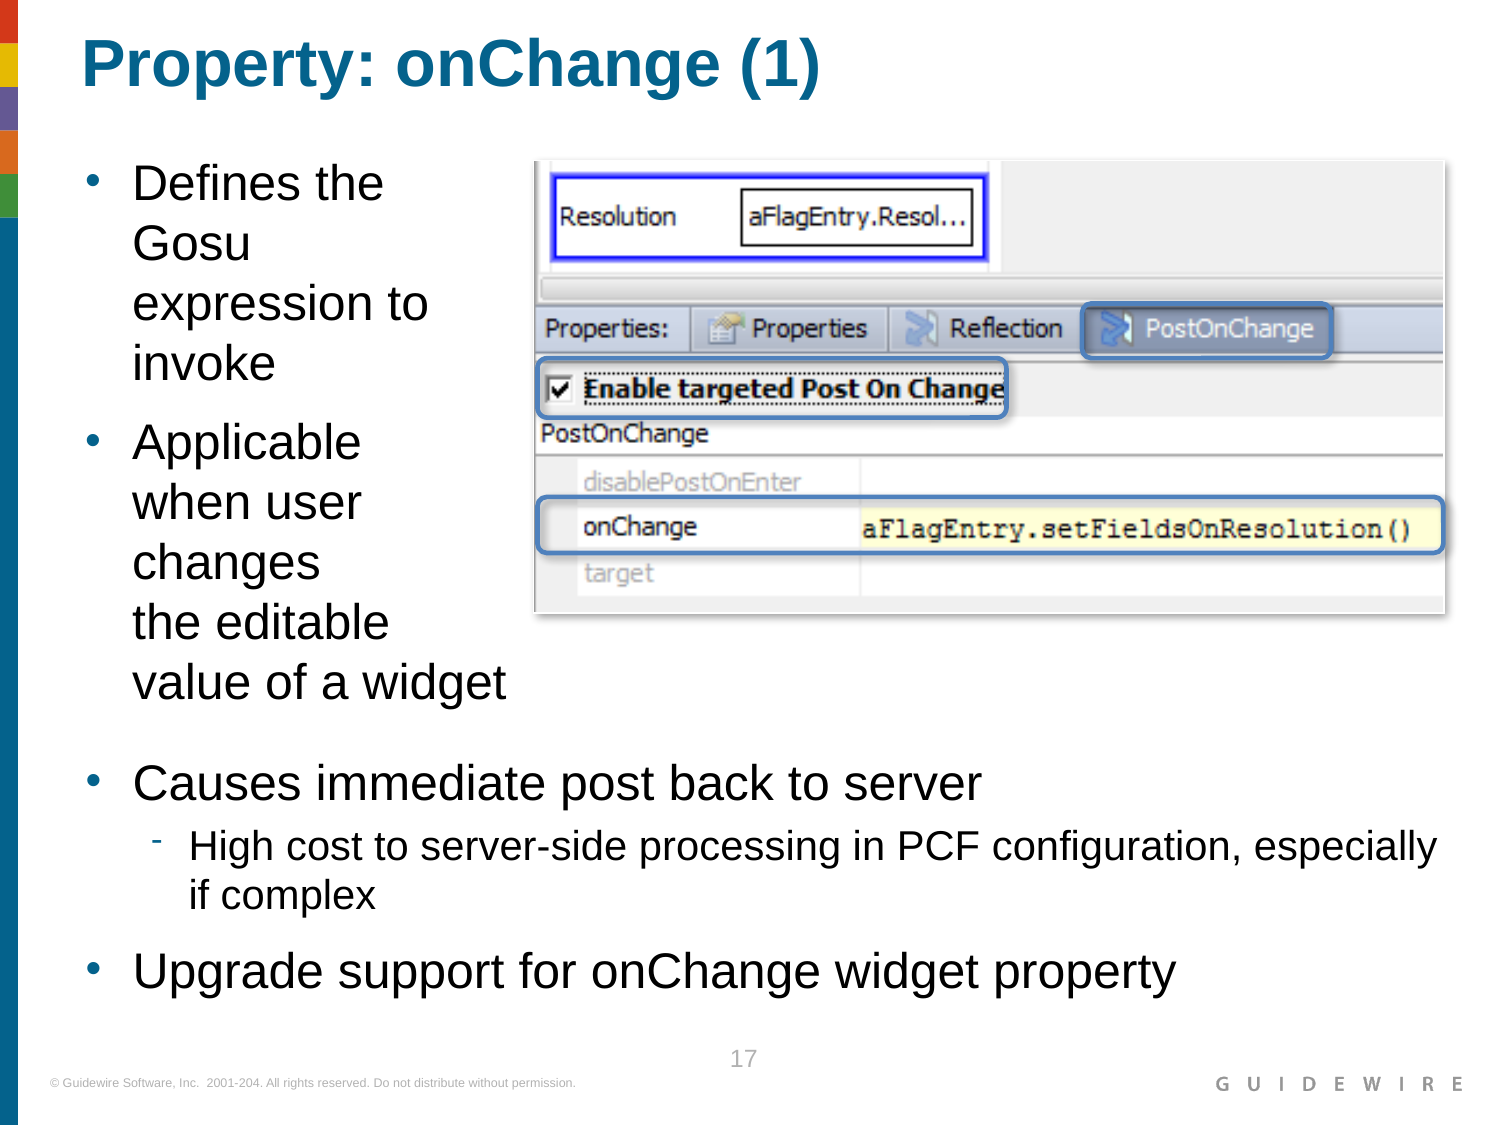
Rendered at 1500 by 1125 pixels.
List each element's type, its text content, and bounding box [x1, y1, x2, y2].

text_box Causes immediate post back to server High cost to server-side processing in PCF configuration, especially if complex Upgrade support for onChange widget property [85, 750, 1451, 1050]
picture [1215, 1073, 1480, 1096]
picture [533, 161, 1444, 613]
text_box Property: onChange (1) [81, 19, 1446, 142]
text_box Defines the Gosu expression to invoke Applicable when user changes the editable value of a widget [85, 149, 521, 750]
